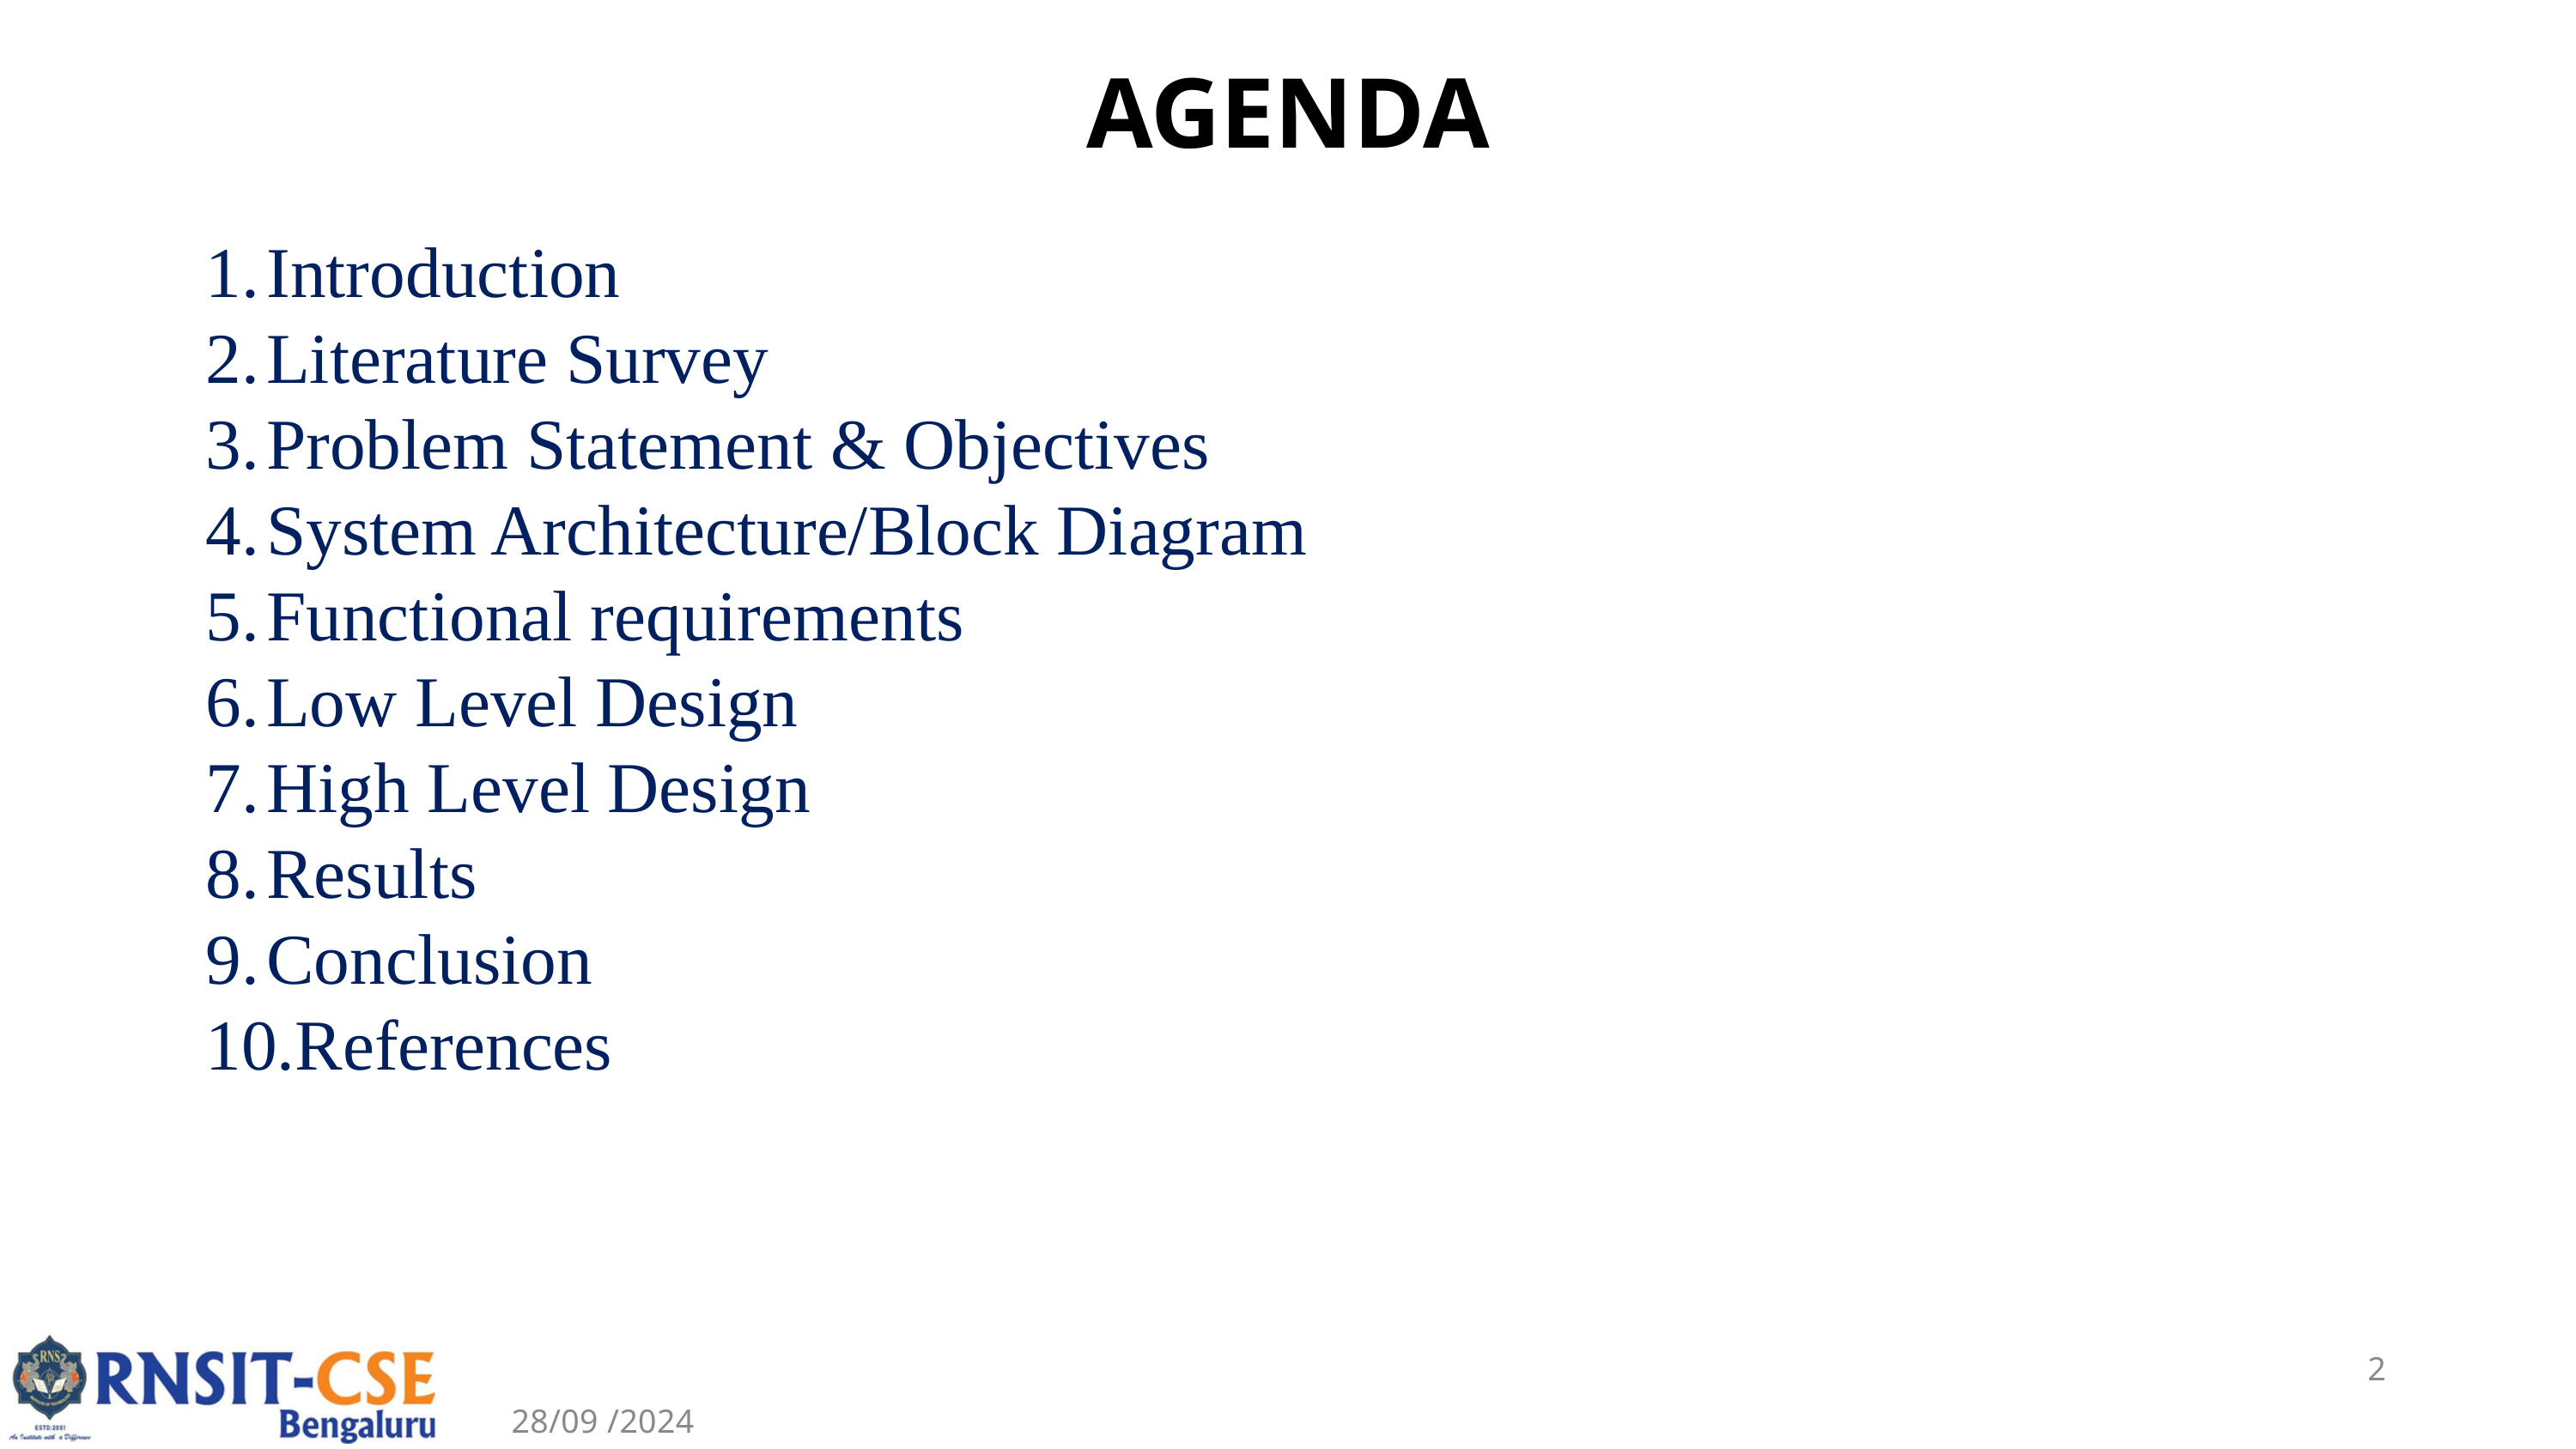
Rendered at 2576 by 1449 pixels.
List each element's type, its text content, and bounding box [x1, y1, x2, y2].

text_box 2 [1832, 1349, 2386, 1388]
text_box 28/09 /2024 [502, 1401, 767, 1440]
text_box AGENDA [13, 63, 2563, 167]
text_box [0, 1331, 446, 1444]
text_box Introduction Literature Survey Problem Statement & Objectives System Architecture/Block Diagram Functional requirements Low Level Design High Level Design Results Conclusion References [144, 226, 2239, 1151]
